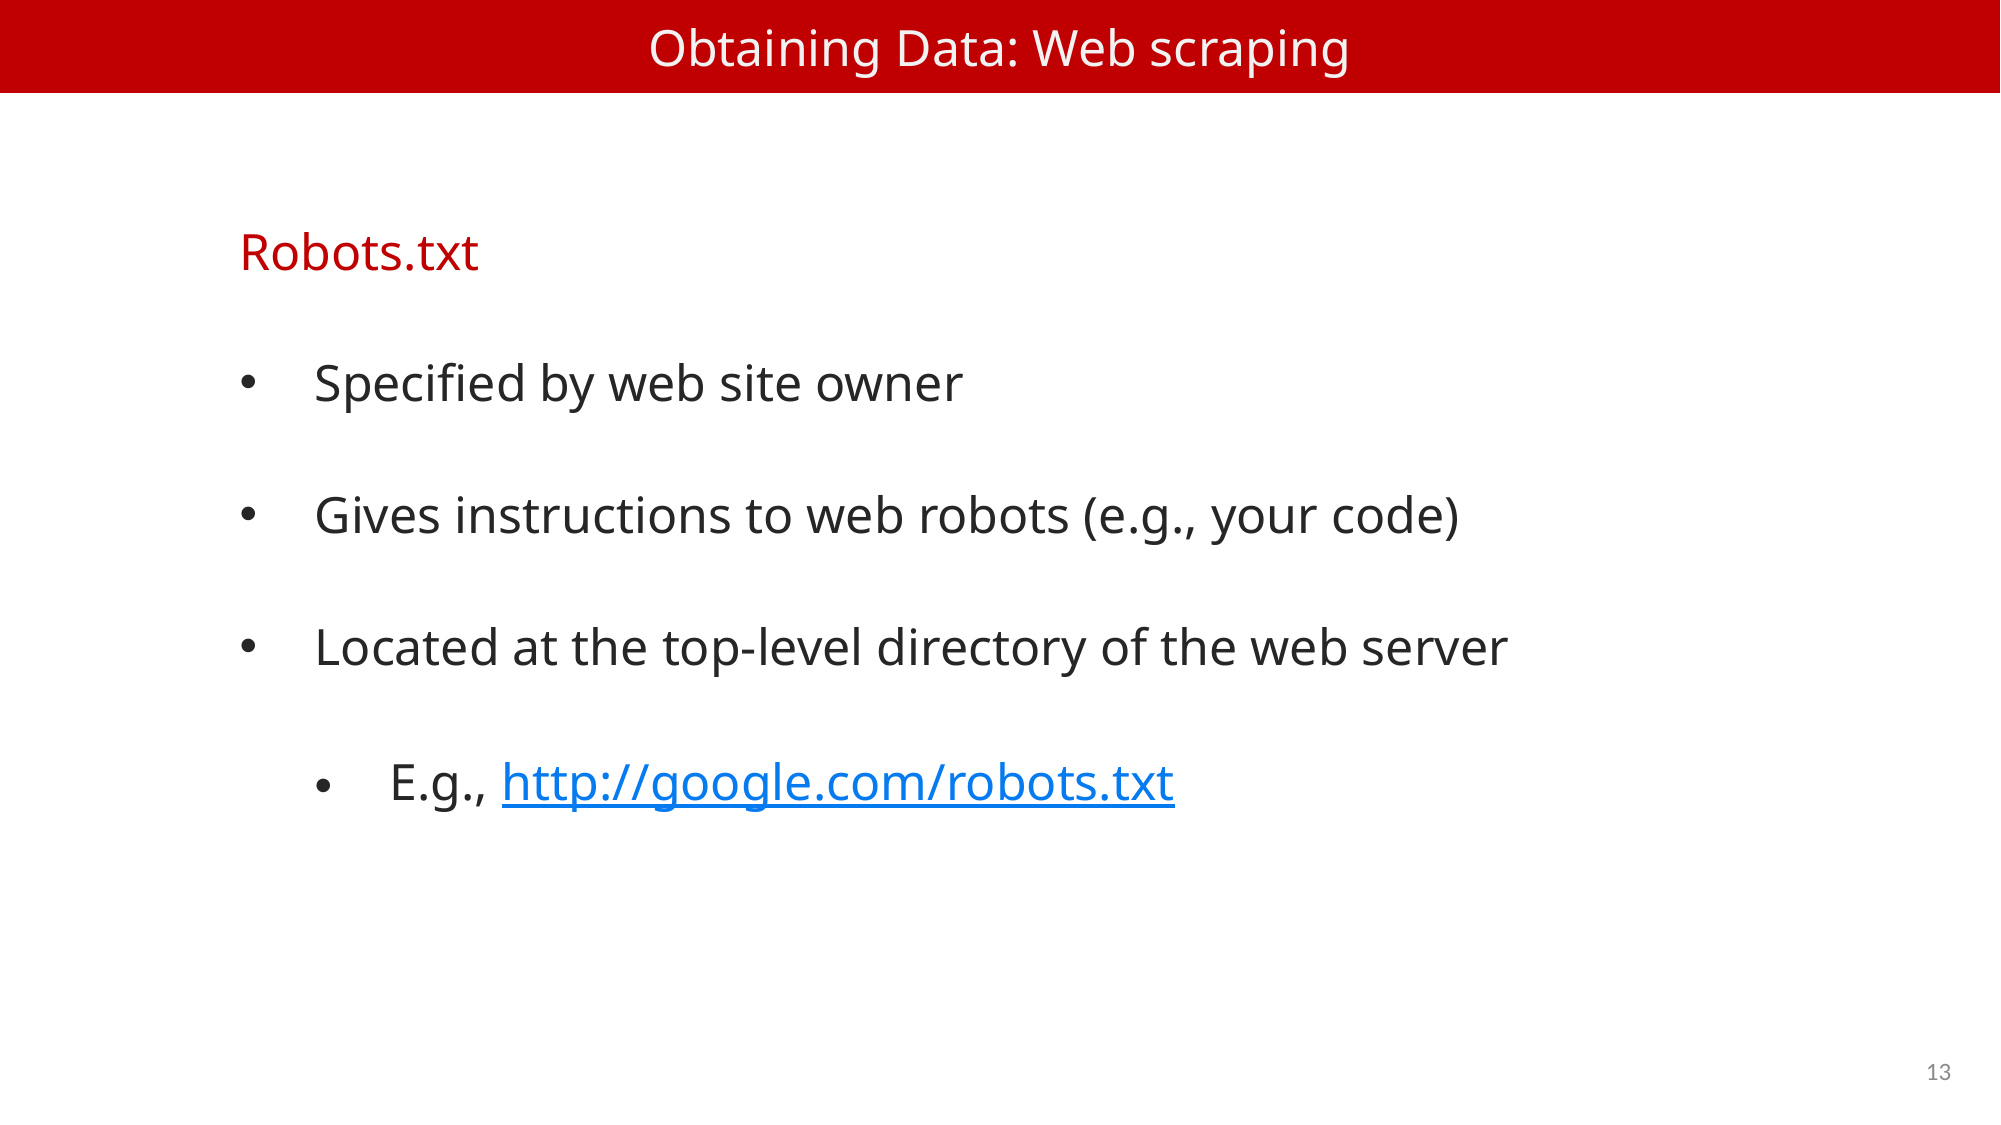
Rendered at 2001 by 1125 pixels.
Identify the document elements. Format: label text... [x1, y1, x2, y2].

text_box [0, 0, 2000, 94]
slide_number 13 [1883, 1040, 1967, 1101]
text_box Robots.txt Specified by web site owner Gives instructions to web robots (e.g., your code) Located at the top-level directory of the web server E.g., http://google.com/robots.txt [224, 182, 1775, 827]
text_box Obtaining Data: Web scraping [318, 8, 1682, 84]
